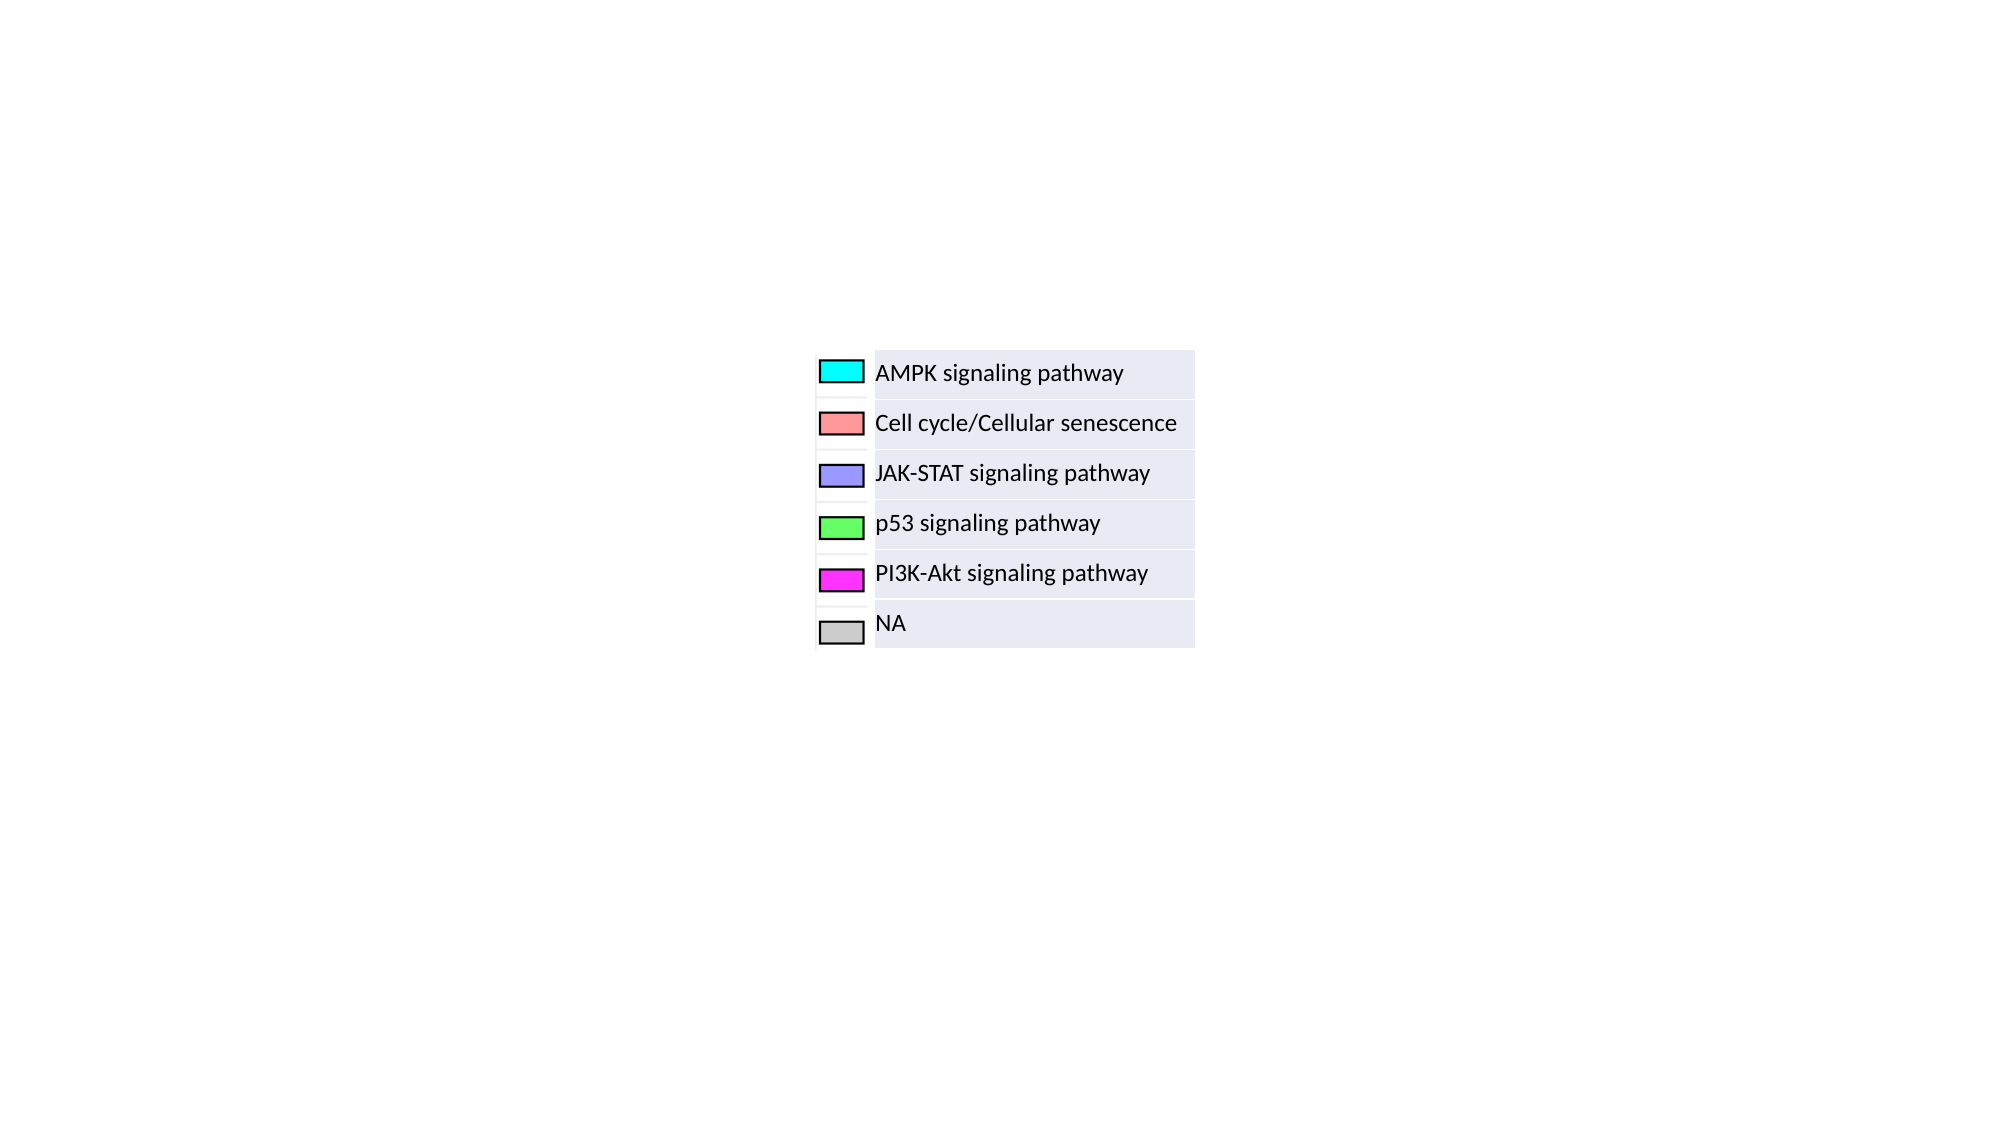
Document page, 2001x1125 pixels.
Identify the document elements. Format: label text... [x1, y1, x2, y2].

table_cell PI3K-Akt signaling pathway [875, 550, 1195, 598]
picture [815, 355, 868, 650]
table_cell JAK-STAT signaling pathway [875, 450, 1195, 499]
table_cell p53 signaling pathway [875, 500, 1195, 549]
table_cell Cell cycle/Cellular senescence [875, 400, 1195, 449]
table_header AMPK signaling pathway [875, 350, 1195, 399]
table_cell NA [875, 600, 1195, 648]
